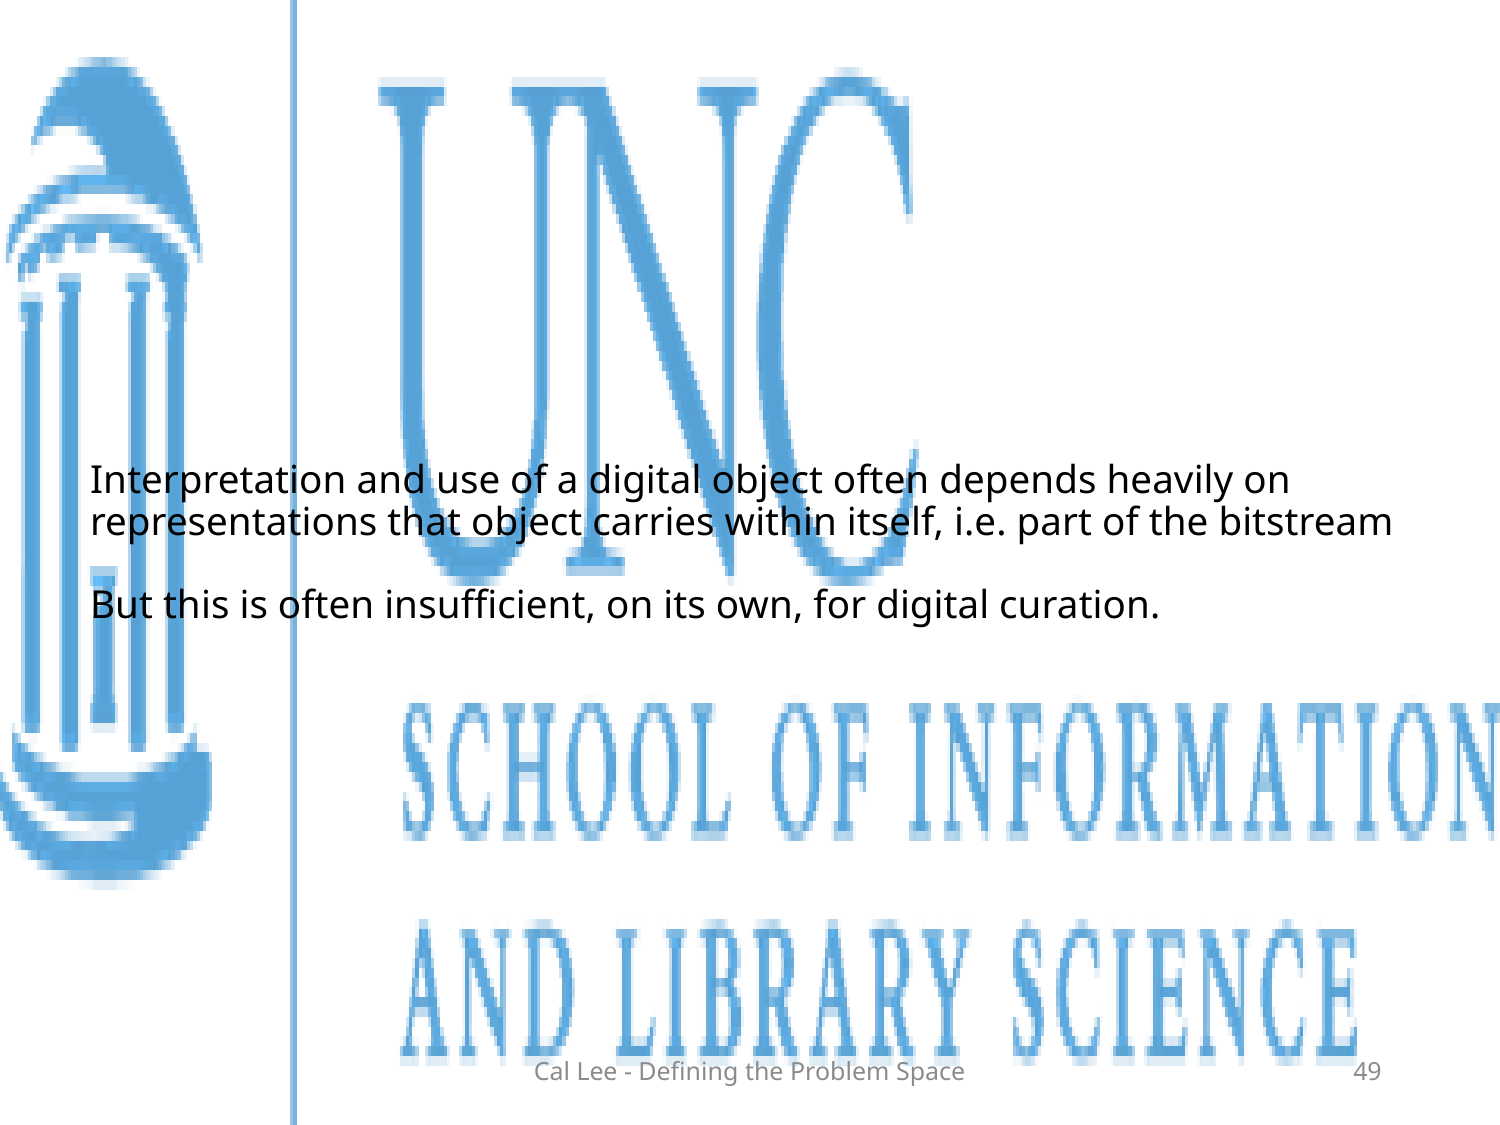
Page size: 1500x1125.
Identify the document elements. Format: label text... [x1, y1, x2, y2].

footer Cal Lee - Defining the Problem Space [496, 1042, 1004, 1103]
slide_number 49 [1059, 1042, 1397, 1103]
picture [0, 0, 1500, 1125]
title Interpretation and use of a digital object often depends heavily on representations that object carries within itself, i.e. part of the bitstream But this is often insufficient, on its own, for digital curation. [75, 450, 1425, 638]
